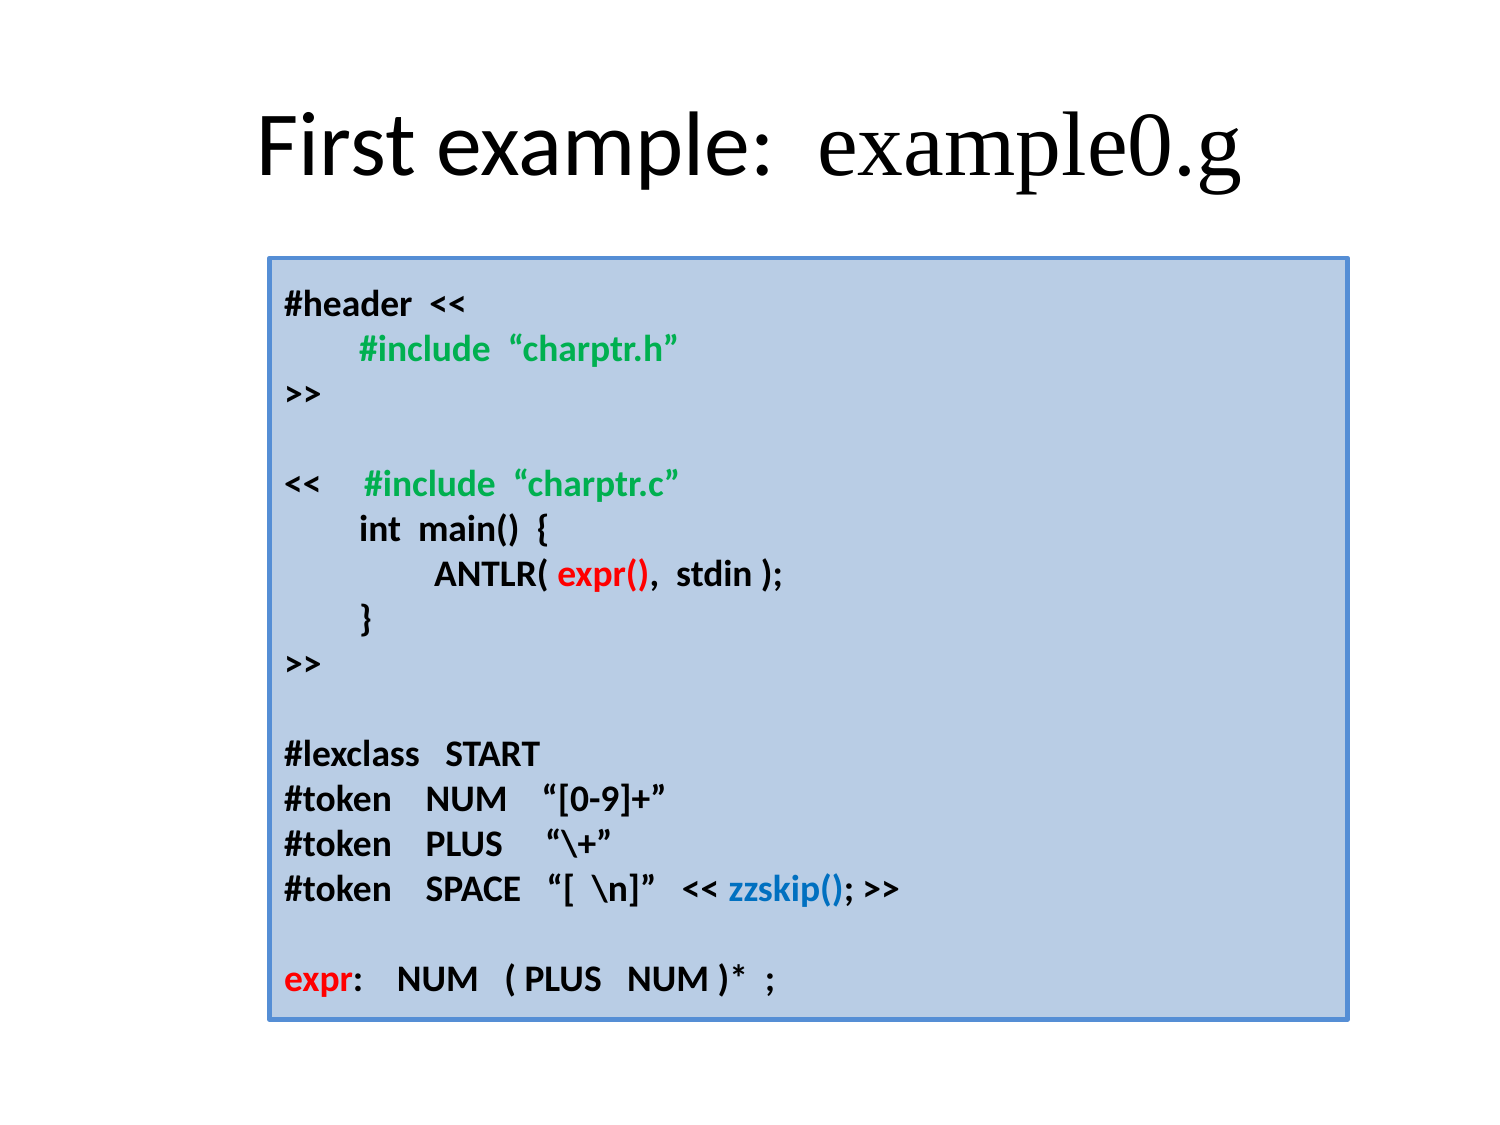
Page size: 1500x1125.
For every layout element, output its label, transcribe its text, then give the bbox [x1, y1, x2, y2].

text_box #header << #include “charptr.h” >> << #include “charptr.c” int main() { ANTLR( expr(), stdin ); } >> #lexclass START #token NUM “[0-9]+” #token PLUS “\+” #token SPACE “[ \n]” << zzskip(); >> expr: NUM ( PLUS NUM )* ; [267, 256, 1350, 1022]
title First example: example0.g [75, 45, 1425, 233]
